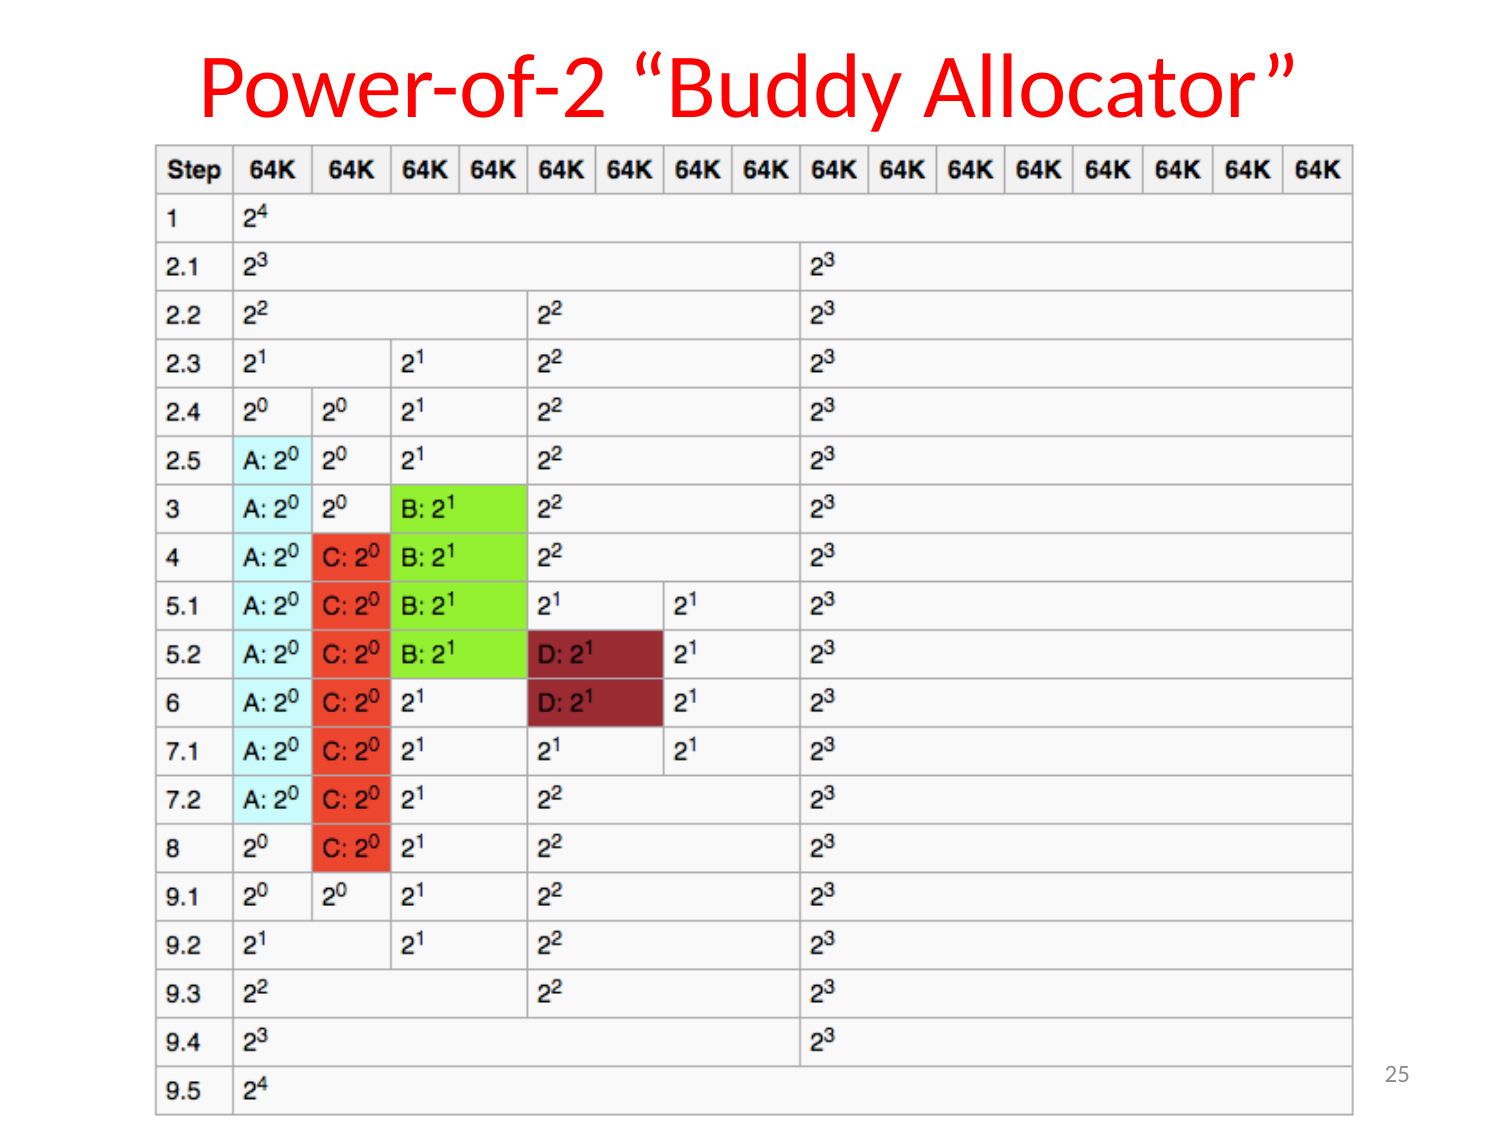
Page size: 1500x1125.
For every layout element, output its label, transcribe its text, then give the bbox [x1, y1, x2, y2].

title Power-of-2 “Buddy Allocator” [75, 12, 1425, 150]
picture [149, 143, 1363, 1125]
slide_number 25 [1367, 1042, 1425, 1103]
